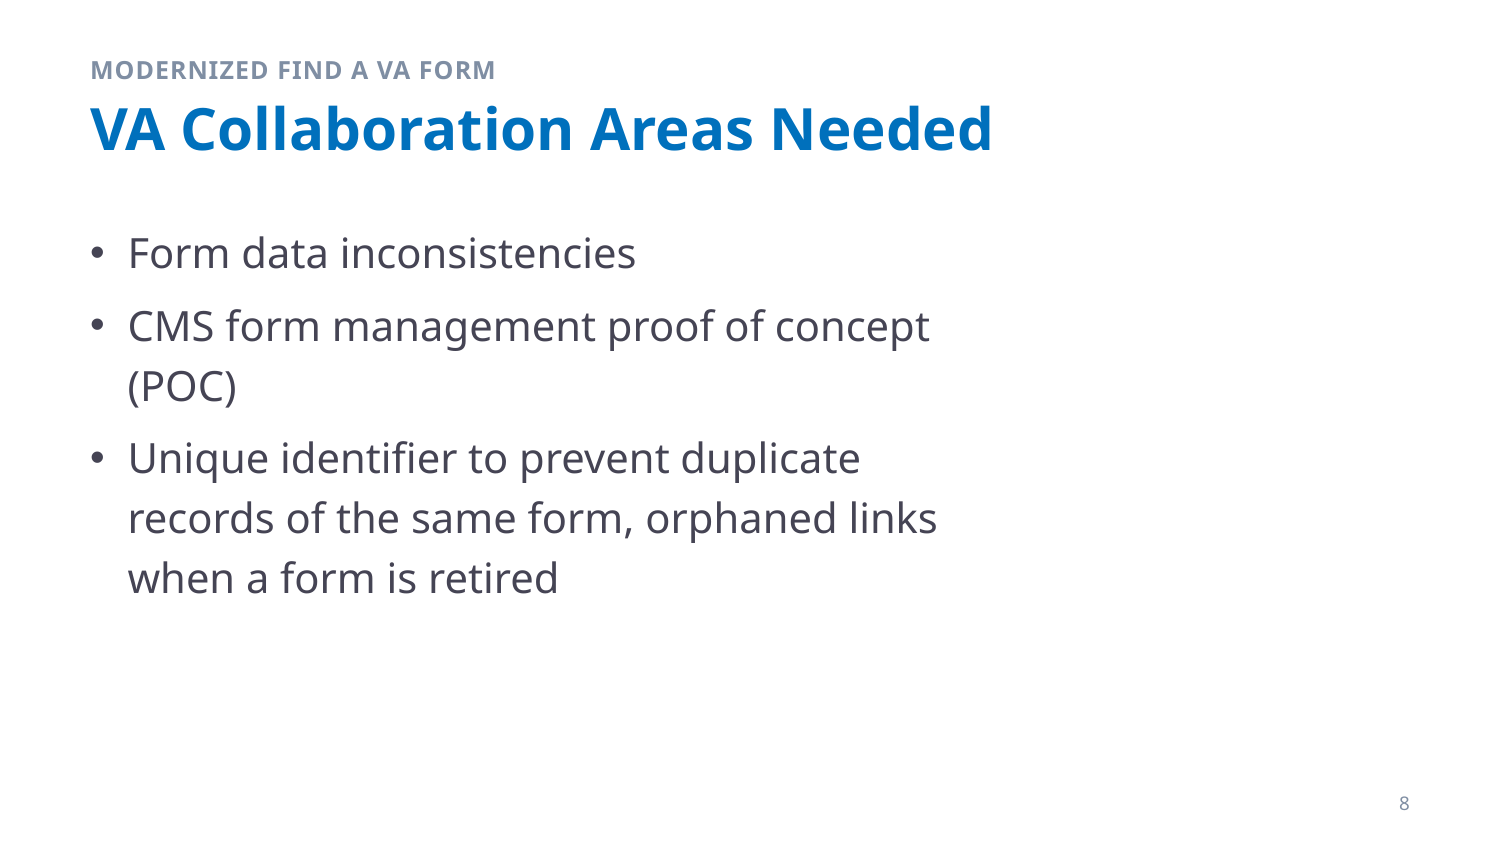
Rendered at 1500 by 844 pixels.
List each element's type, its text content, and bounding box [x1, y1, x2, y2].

list Form data inconsistencies CMS form management proof of concept (POC) Unique identifier to prevent duplicate records of the same form, orphaned links when a form is retired [75, 209, 972, 744]
title VA Collaboration Areas Needed [75, 85, 1313, 188]
list MODERNIZED Find a vA Form [75, 40, 1313, 85]
slide_number 8 [1312, 782, 1425, 827]
